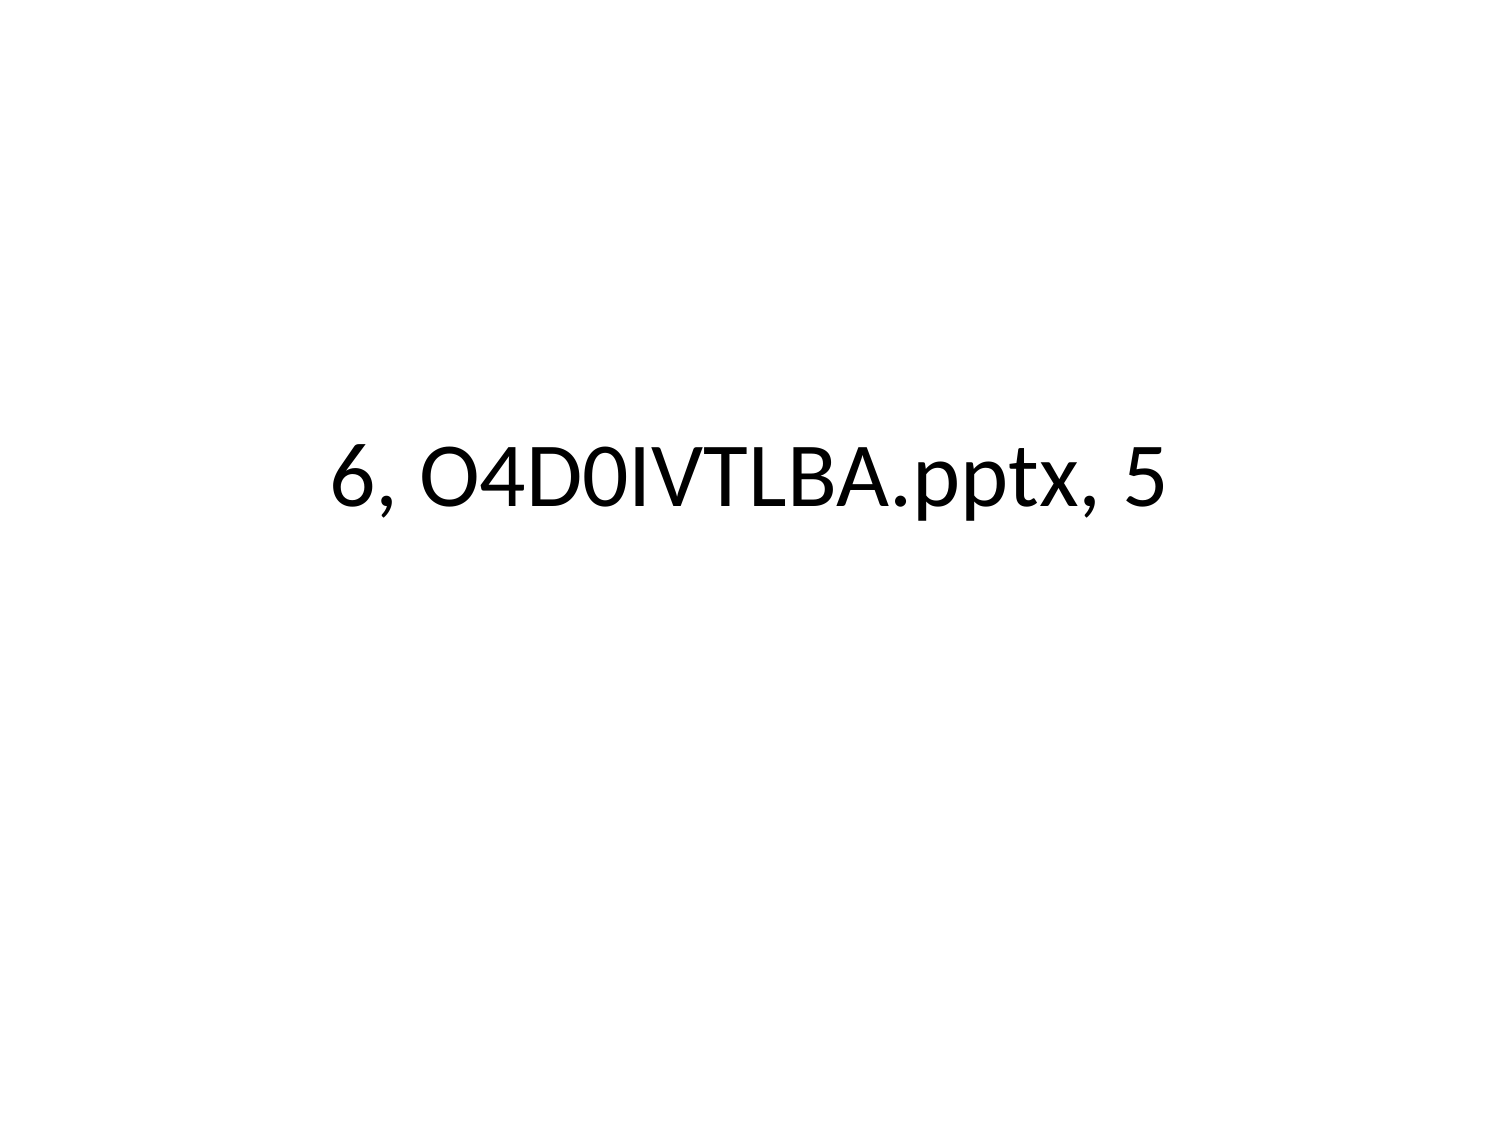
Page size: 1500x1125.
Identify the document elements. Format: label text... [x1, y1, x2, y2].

title 6, O4D0IVTLBA.pptx, 5 [112, 349, 1388, 591]
